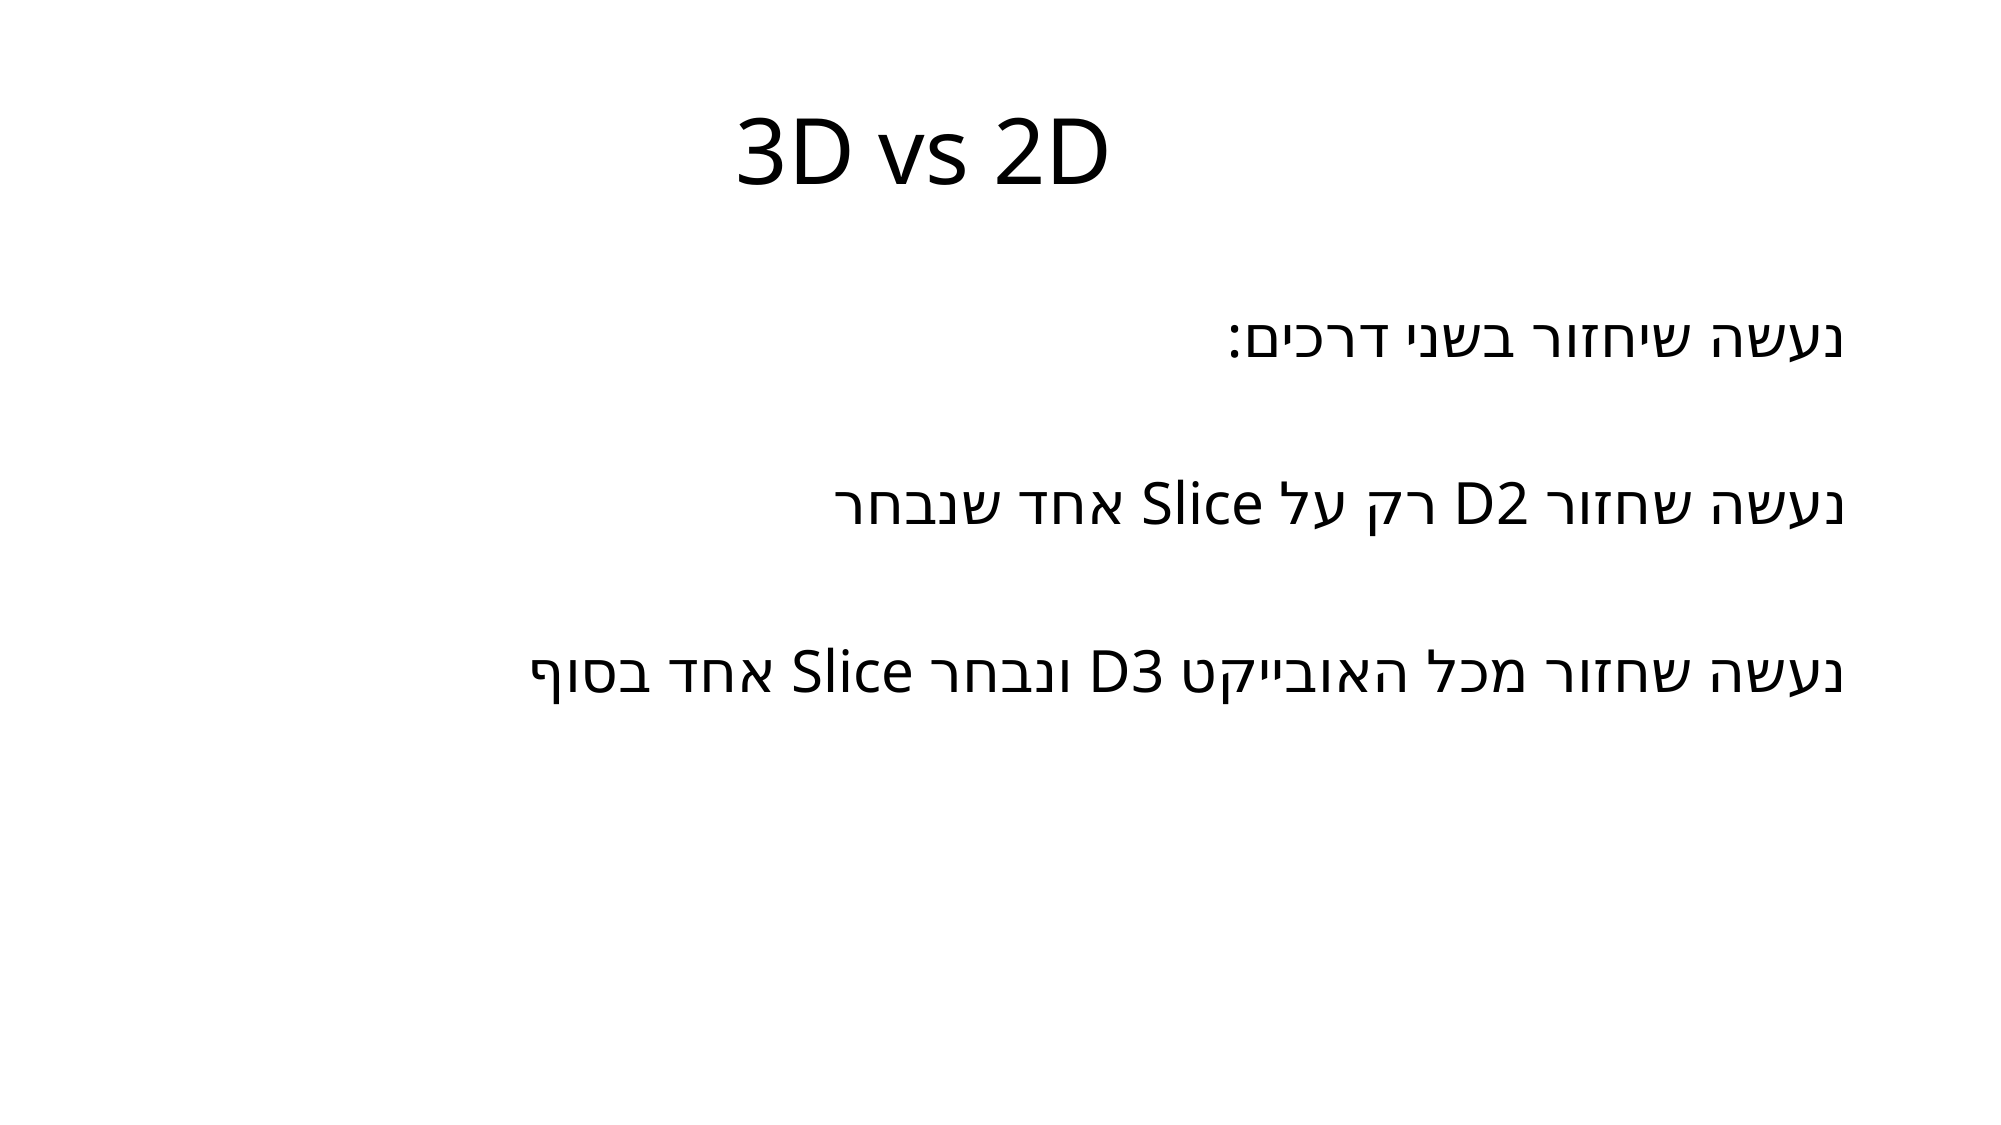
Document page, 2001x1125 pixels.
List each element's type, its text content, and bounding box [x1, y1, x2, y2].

list נעשה שיחזור בשני דרכים: נעשה שחזור D2 רק על Slice אחד שנבחר נעשה שחזור מכל האובייקט D3 ונבחר Slice אחד בסוף [137, 299, 1863, 1014]
text_box 3D vs 2D [174, 82, 1675, 227]
